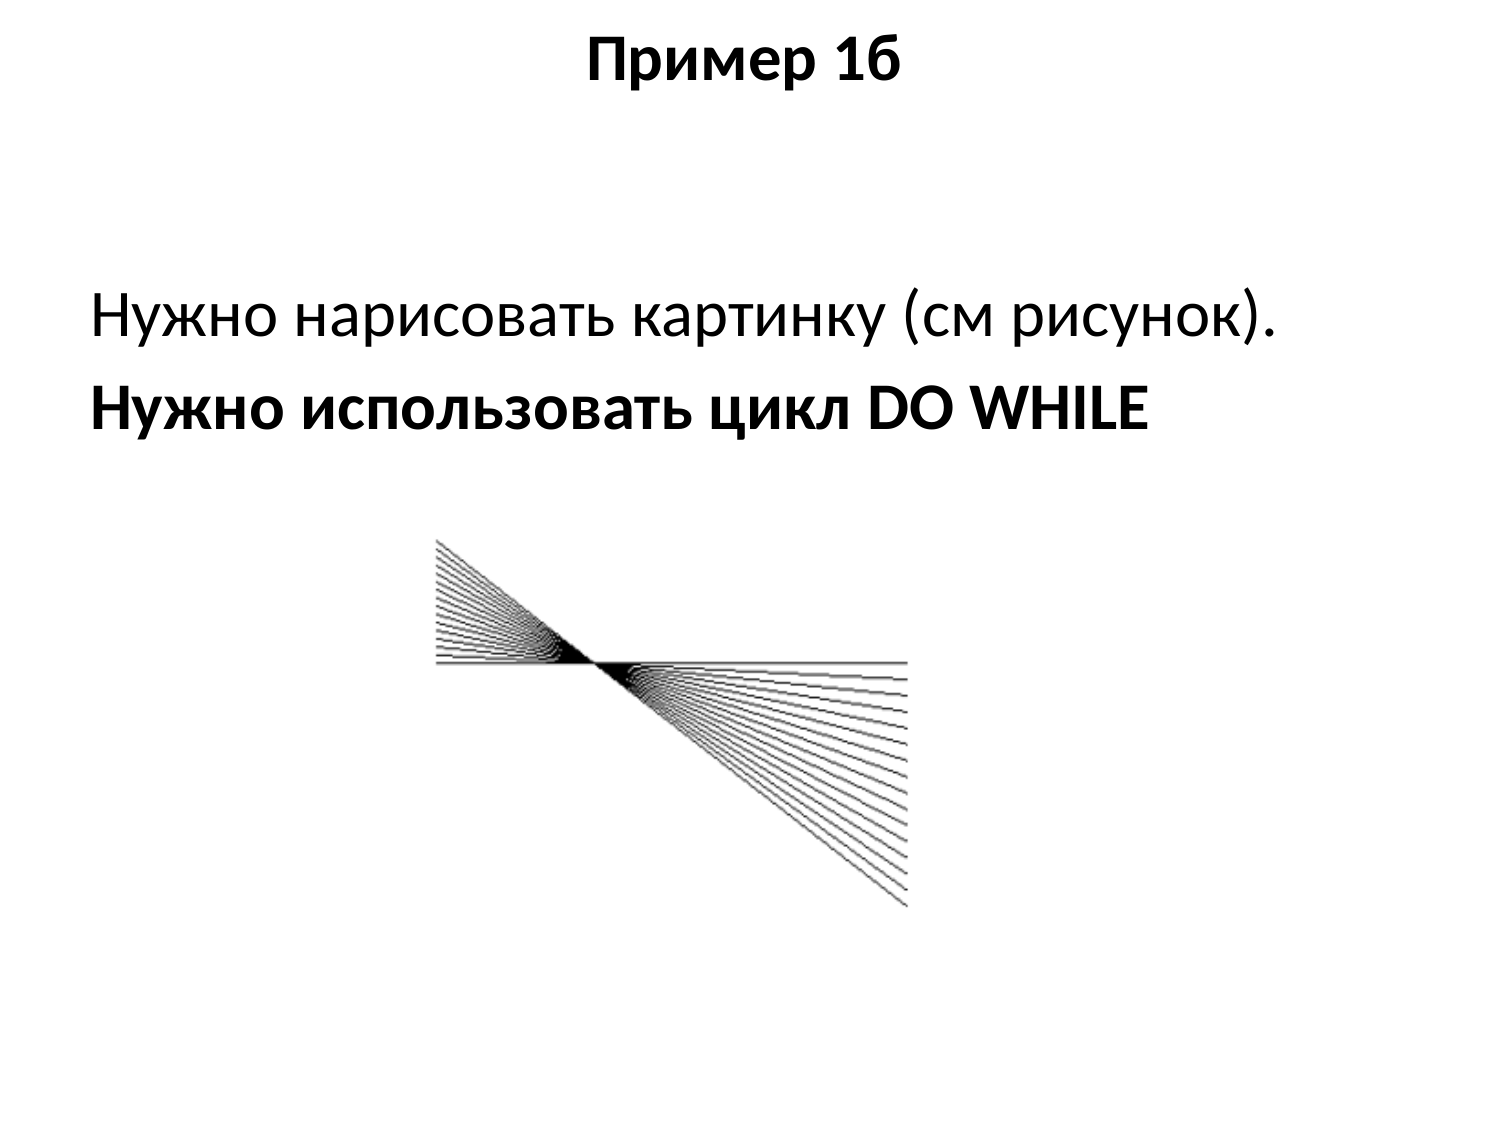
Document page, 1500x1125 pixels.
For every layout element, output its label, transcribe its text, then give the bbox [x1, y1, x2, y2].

list Нужно нарисовать картинку (см рисунок). Нужно использовать цикл DO WHILE [75, 262, 1425, 1005]
picture [430, 526, 930, 953]
text_box Пример 1б [29, 19, 1459, 88]
